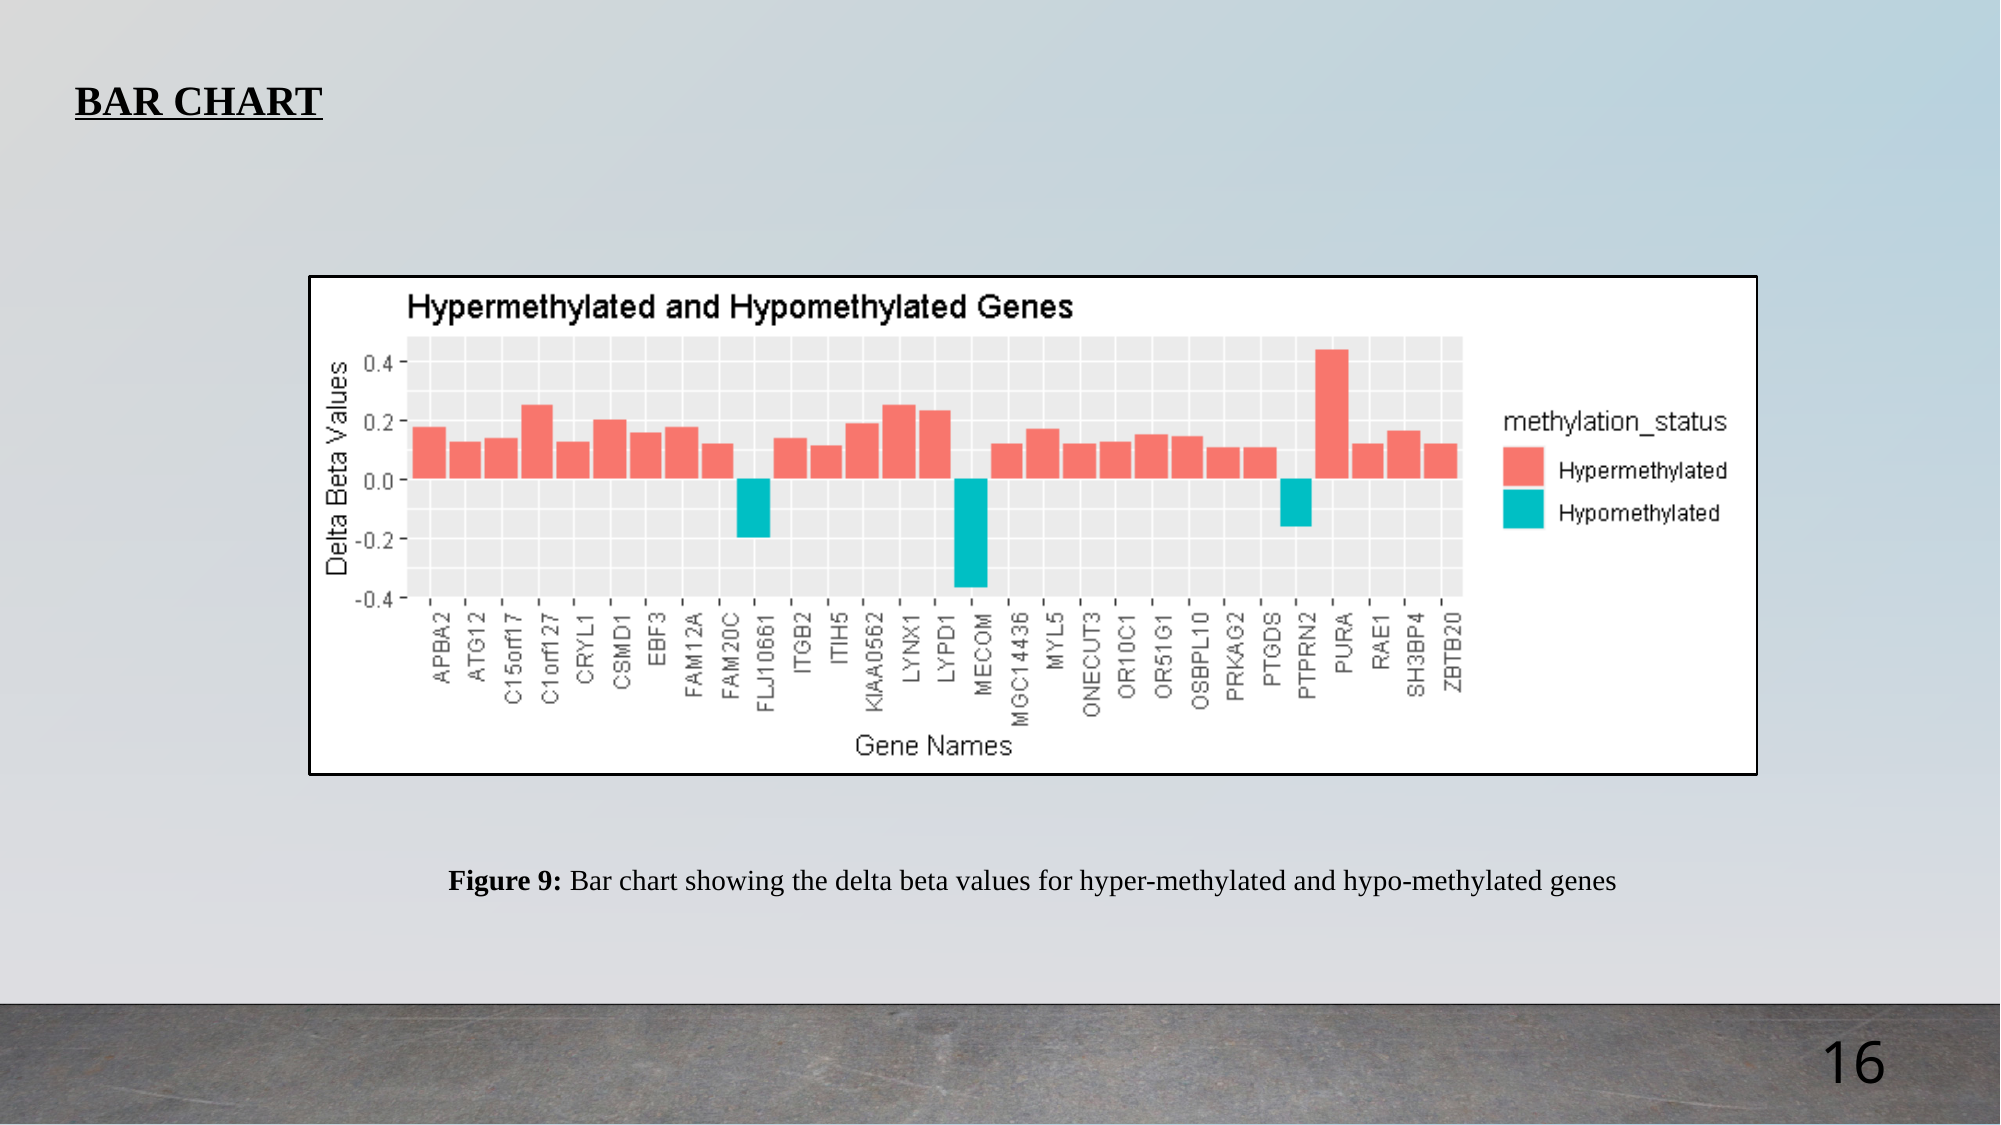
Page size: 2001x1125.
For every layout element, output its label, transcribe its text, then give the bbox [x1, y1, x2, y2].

text_box 16 [1768, 1017, 1902, 1101]
text_box Figure 9: Bar chart showing the delta beta values for hyper-methylated and hypo-methylated genes [282, 836, 1784, 904]
picture [310, 277, 1756, 774]
text_box BAR CHART [59, 66, 338, 131]
picture [0, 1004, 2000, 1124]
